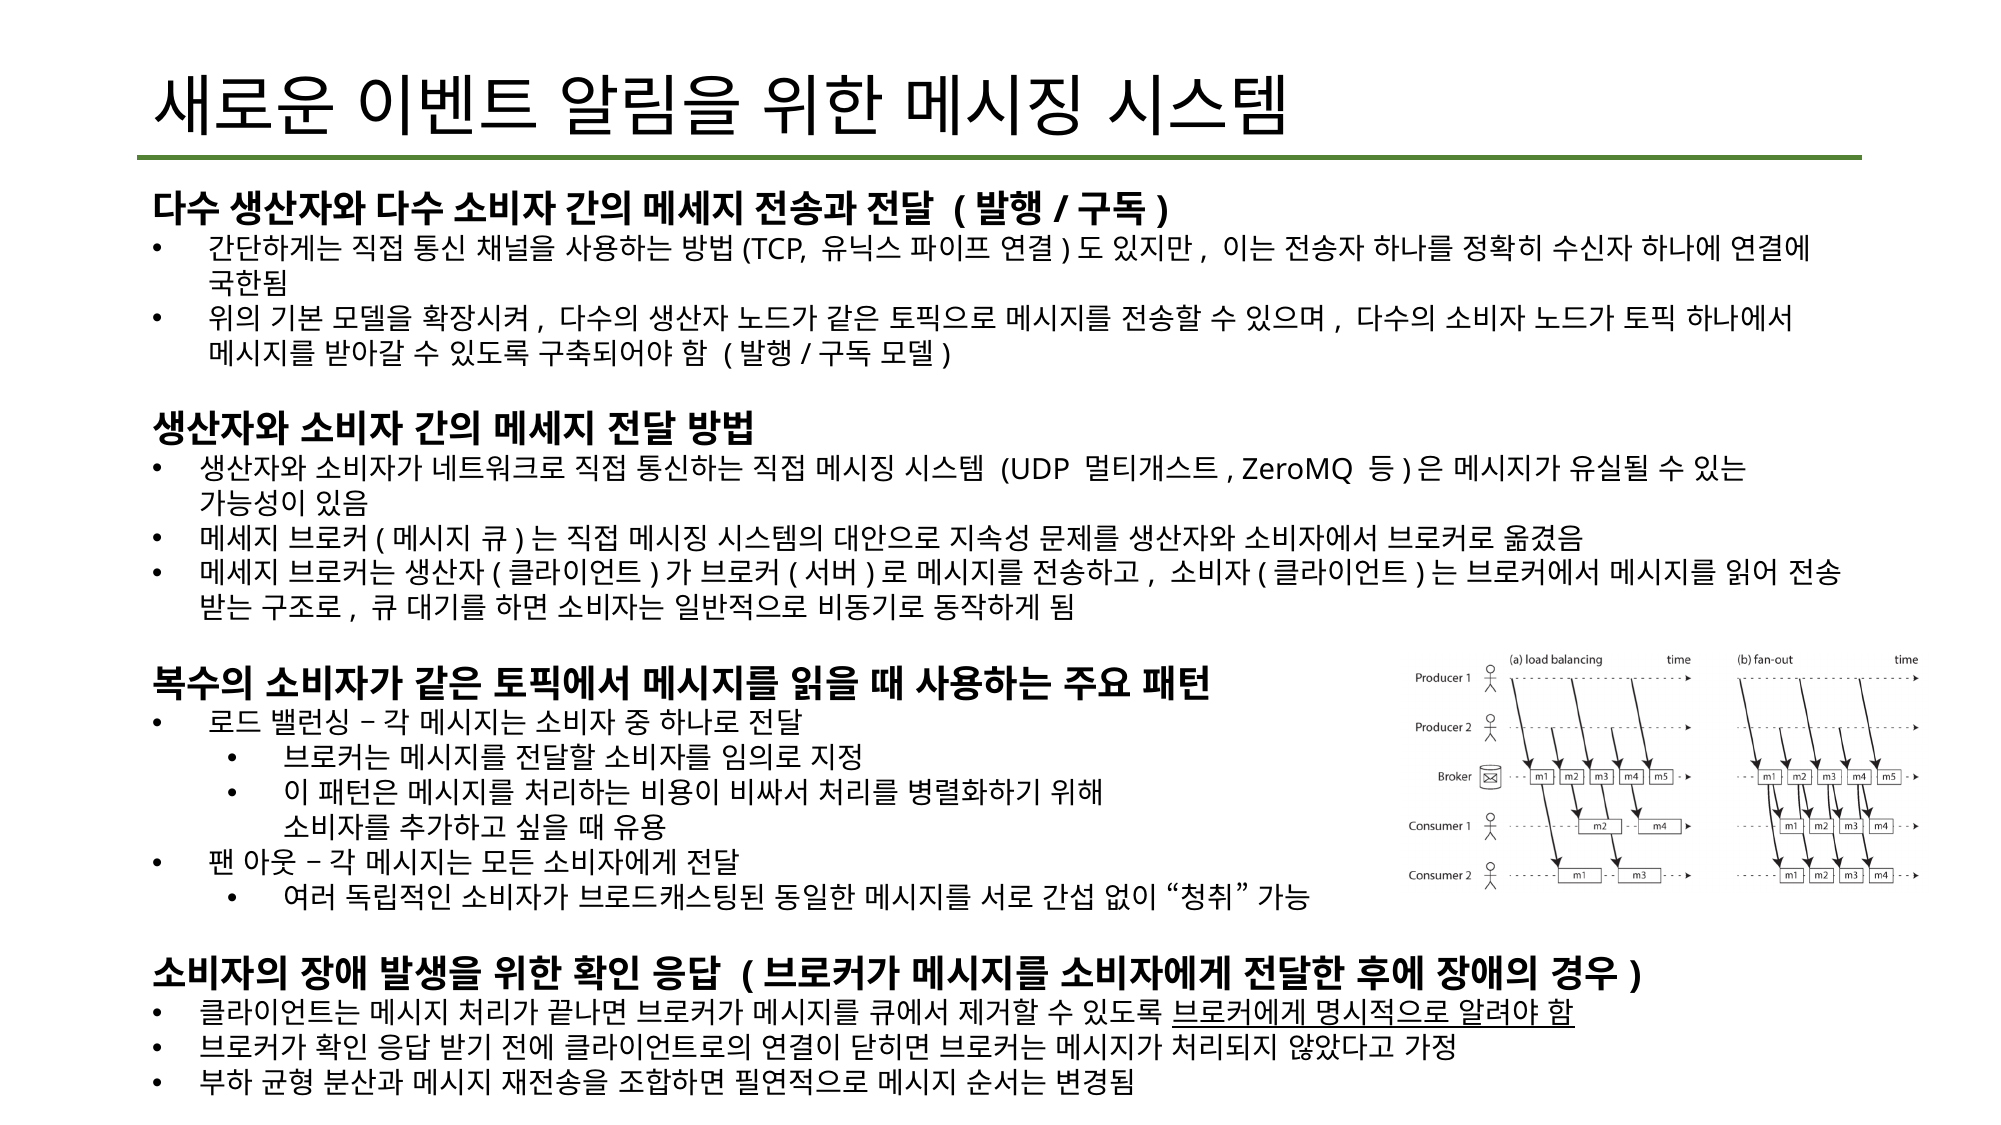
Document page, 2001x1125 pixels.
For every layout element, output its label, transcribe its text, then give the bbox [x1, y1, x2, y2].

text_box 다수 생산자와 다수 소비자 간의 메세지 전송과 전달 (발행/구독) 간단하게는 직접 통신 채널을 사용하는 방법(TCP, 유닉스 파이프 연결)도 있지만, 이는 전송자 하나를 정확히 수신자 하나에 연결에 국한됨 위의 기본 모델을 확장시켜, 다수의 생산자 노드가 같은 토픽으로 메시지를 전송할 수 있으며, 다수의 소비자 노드가 토픽 하나에서 메시지를 받아갈 수 있도록 구축되어야 함 (발행/구독 모델) 생산자와 소비자 간의 메세지 전달 방법 생산자와 소비자가 네트워크로 직접 통신하는 직접 메시징 시스템 (UDP 멀티개스트, ZeroMQ 등)은 메시지가 유실될 수 있는 가능성이 있음 메세지 브로커(메시지 큐)는 직접 메시징 시스템의 대안으로 지속성 문제를 생산자와 소비자에서 브로커로 옮겼음 메세지 브로커는 생산자(클라이언트)가 브로커(서버)로 메시지를 전송하고, 소비자(클라이언트)는 브로커에서 메시지를 읽어 전송 받는 구조로, 큐 대기를 하면 소비자는 일반적으로 비동기로 동작하게 됨 복수의 소비자가 같은 토픽에서 메시지를 읽을 때 사용하는 주요 패턴 로드 밸런싱 – 각 메시지는 소비자 중 하나로 전달 브로커는 메시지를 전달할 소비자를 임의로 지정 이 패턴은 메시지를 처리하는 비용이 비싸서 처리를 병렬화하기 위해 소비자를 추가하고 싶을 때 유용 팬 아웃 – 각 메시지는 모든 소비자에게 전달 여러 독립적인 소비자가 브로드캐스팅된 동일한 메시지를 서로 간섭 없이 “청취” 가능 소비자의 장애 발생을 위한 확인 응답 (브로커가 메시지를 소비자에게 전달한 후에 장애의 경우) 클라이언트는 메시지 처리가 끝나면 브로커가 메시지를 큐에서 제거할 수 있도록 브로커에게 명시적으로 알려야 함 브로커가 확인 응답 받기 전에 클라이언트로의 연결이 닫히면 브로커는 메시지가 처리되지 않았다고 가정 부하 균형 분산과 메시지 재전송을 조합하면 필연적으로 메시지 순서는 변경됨 [136, 177, 1863, 1081]
picture [1402, 652, 1929, 893]
title 새로운 이벤트 알림을 위한 메시징 시스템 [137, 59, 1863, 158]
